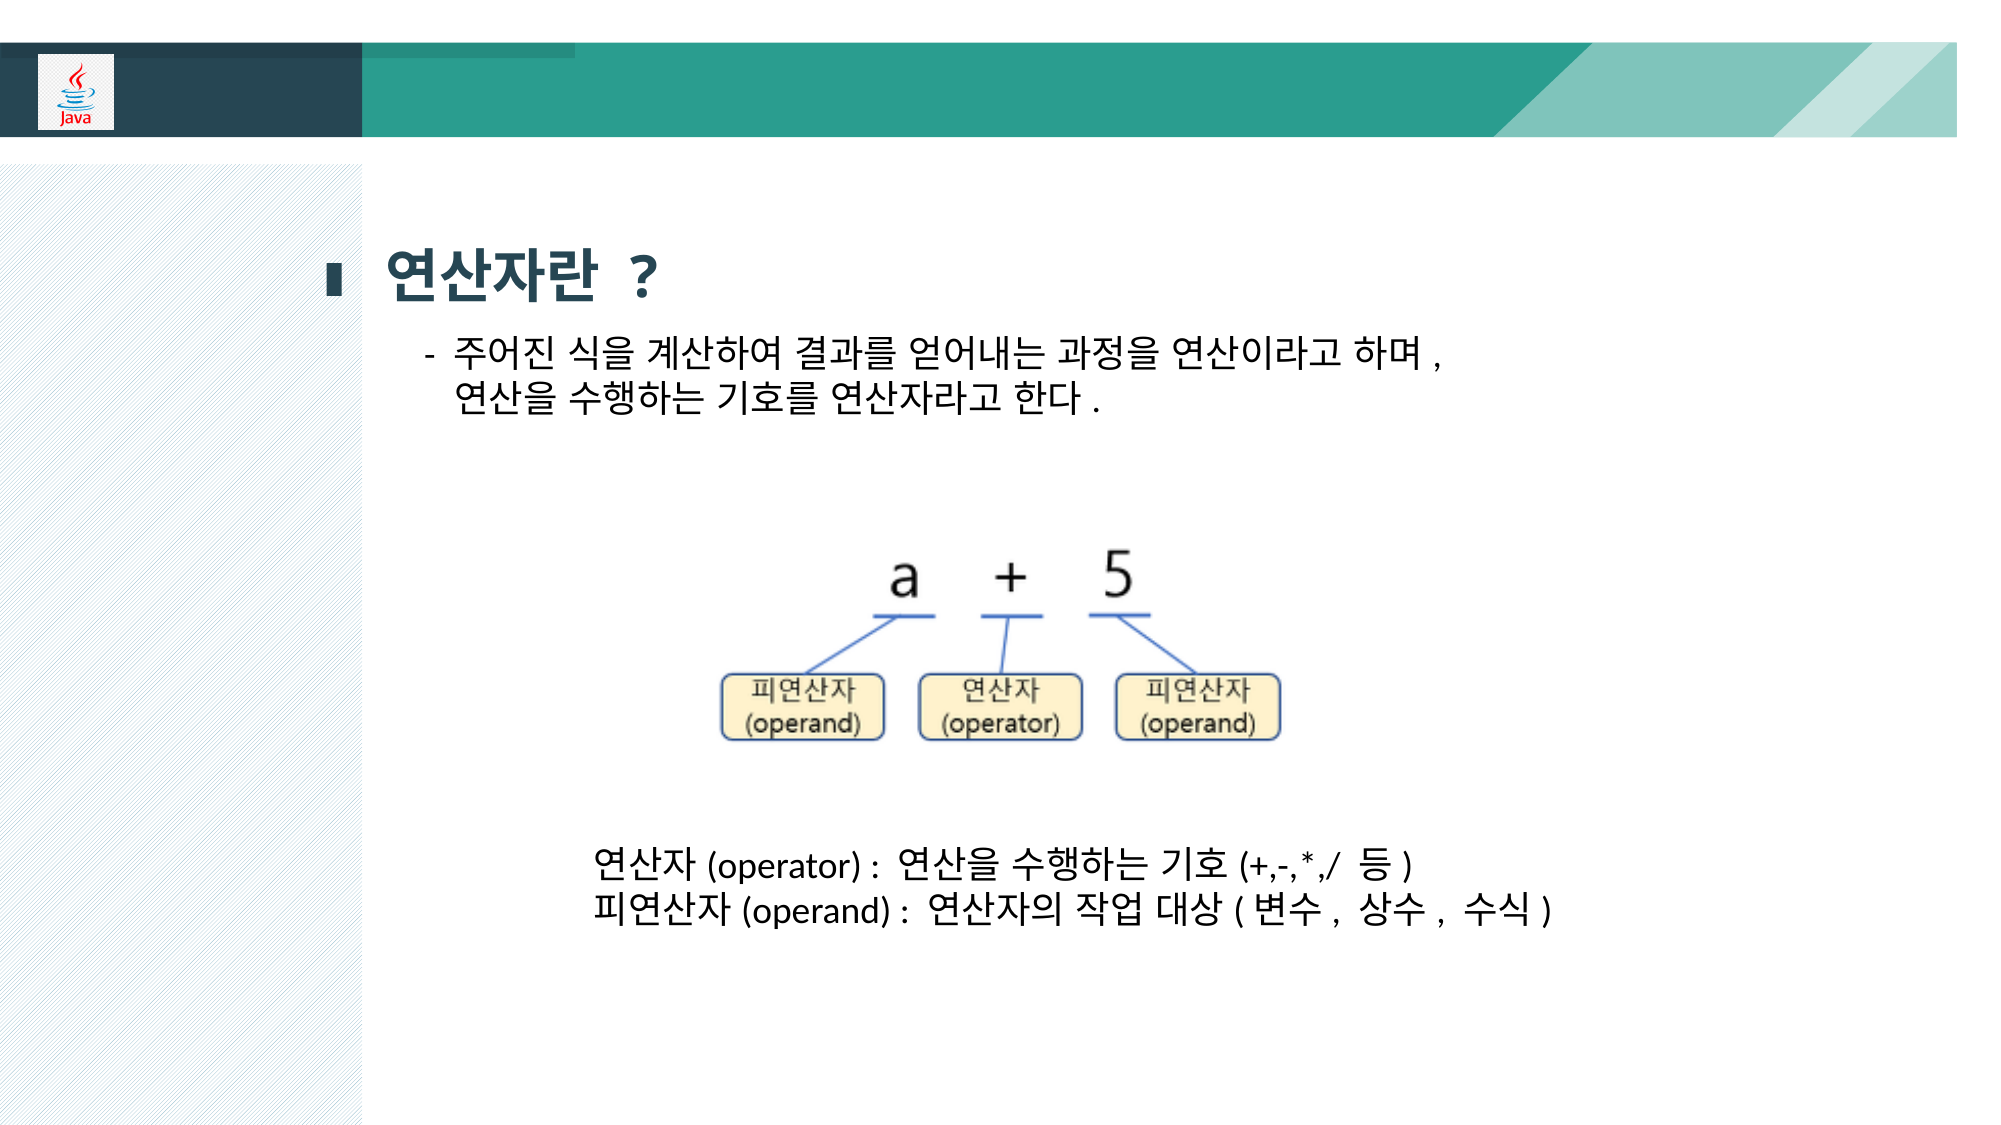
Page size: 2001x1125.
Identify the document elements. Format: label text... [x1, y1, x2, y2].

text_box 연산자란 ? [385, 238, 1694, 309]
picture [38, 54, 114, 131]
picture [681, 494, 1343, 778]
text_box [0, 59, 363, 138]
text_box [1770, 41, 1958, 139]
text_box [1490, 41, 1872, 139]
text_box 연산자(operator) : 연산을 수행하는 기호(+,-,*,/ 등) 피연산자(operand) : 연산자의 작업 대상(변수, 상수, 수식) [579, 833, 1596, 938]
text_box [326, 262, 343, 297]
text_box [0, 163, 363, 1125]
text_box [363, 42, 1591, 138]
text_box [0, 42, 576, 59]
text_box - 주어진 식을 계산하여 결과를 얻어내는 과정을 연산이라고 하며, 연산을 수행하는 기호를 연산자라고 한다. [409, 322, 1733, 472]
